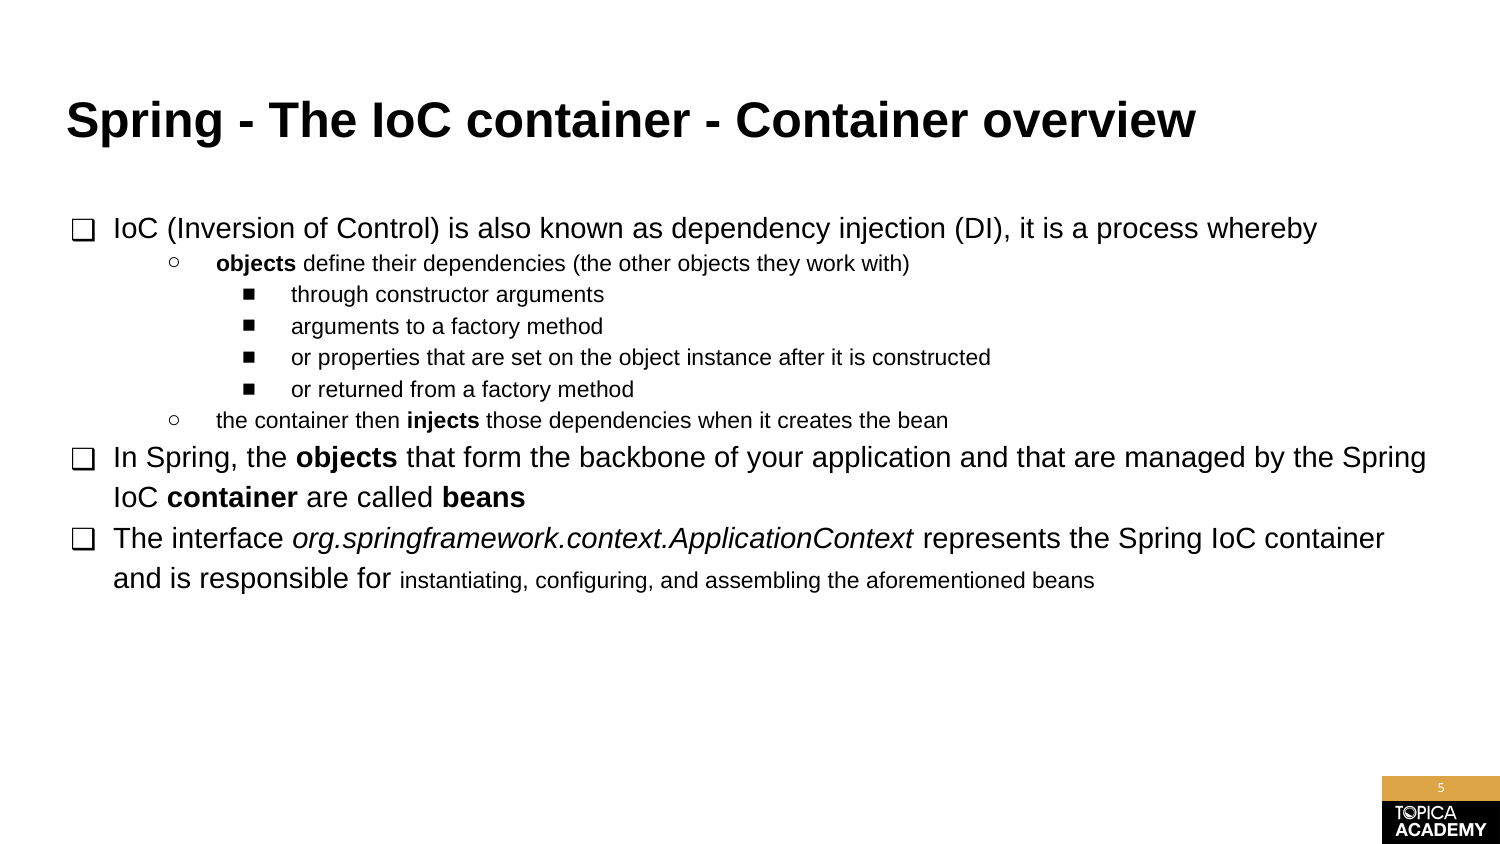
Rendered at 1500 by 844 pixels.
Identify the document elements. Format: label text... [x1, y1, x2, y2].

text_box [1381, 775, 1500, 844]
title Spring - The IoC container - Container overview [51, 72, 1449, 167]
list IoC (Inversion of Control) is also known as dependency injection (DI), it is a process whereby objects define their dependencies (the other objects they work with) through constructor arguments arguments to a factory method or properties that are set on the object instance after it is constructed or returned from a factory method the container then injects those dependencies when it creates the bean In Spring, the objects that form the backbone of your application and that are managed by the Spring IoC container are called beans The interface org.springframework.context.ApplicationContext represents the Spring IoC container and is responsible for instantiating, configuring, and assembling the aforementioned beans [51, 189, 1449, 760]
